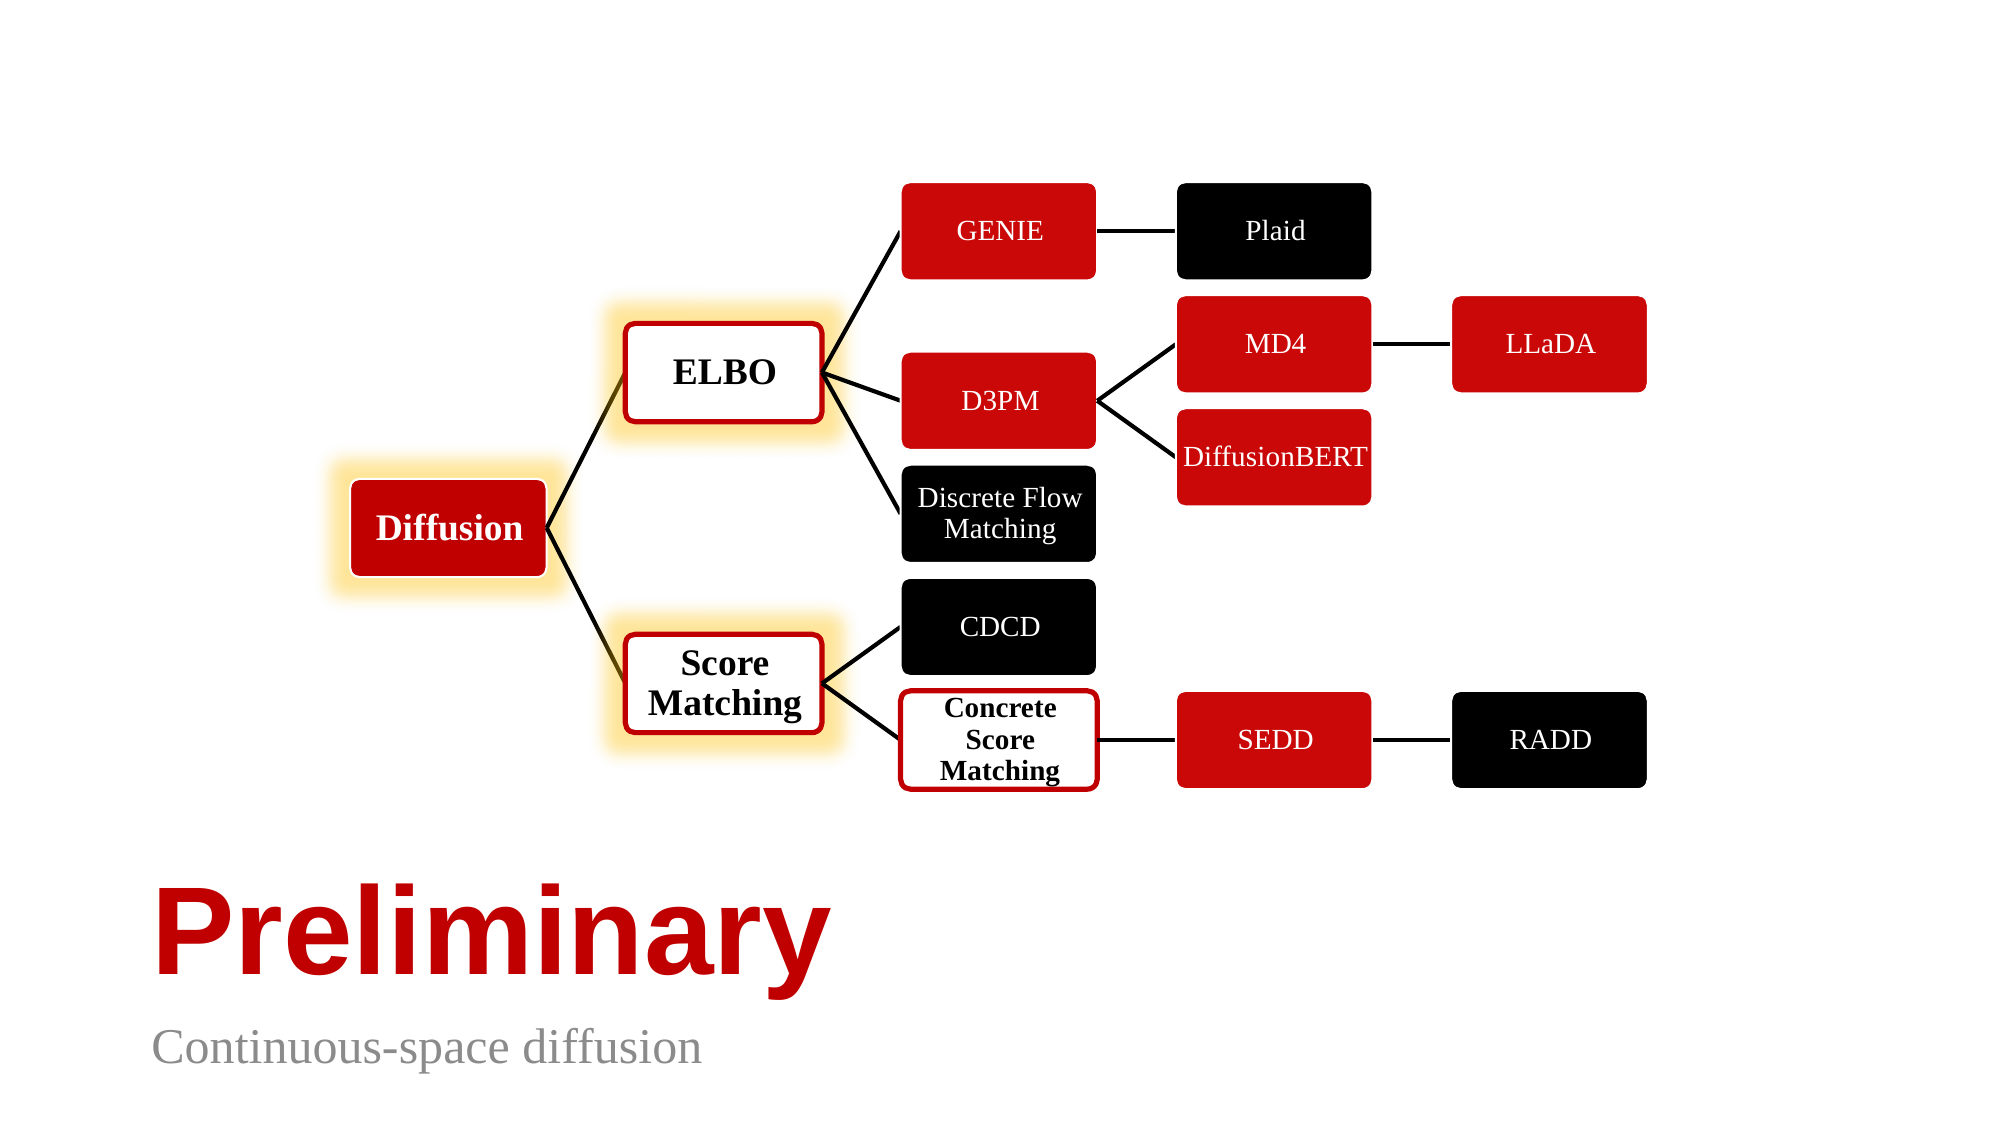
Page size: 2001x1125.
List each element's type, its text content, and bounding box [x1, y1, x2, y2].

title Preliminary [136, 789, 1862, 1009]
list Continuous-space diffusion [136, 1013, 1862, 1123]
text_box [181, 181, 1817, 790]
